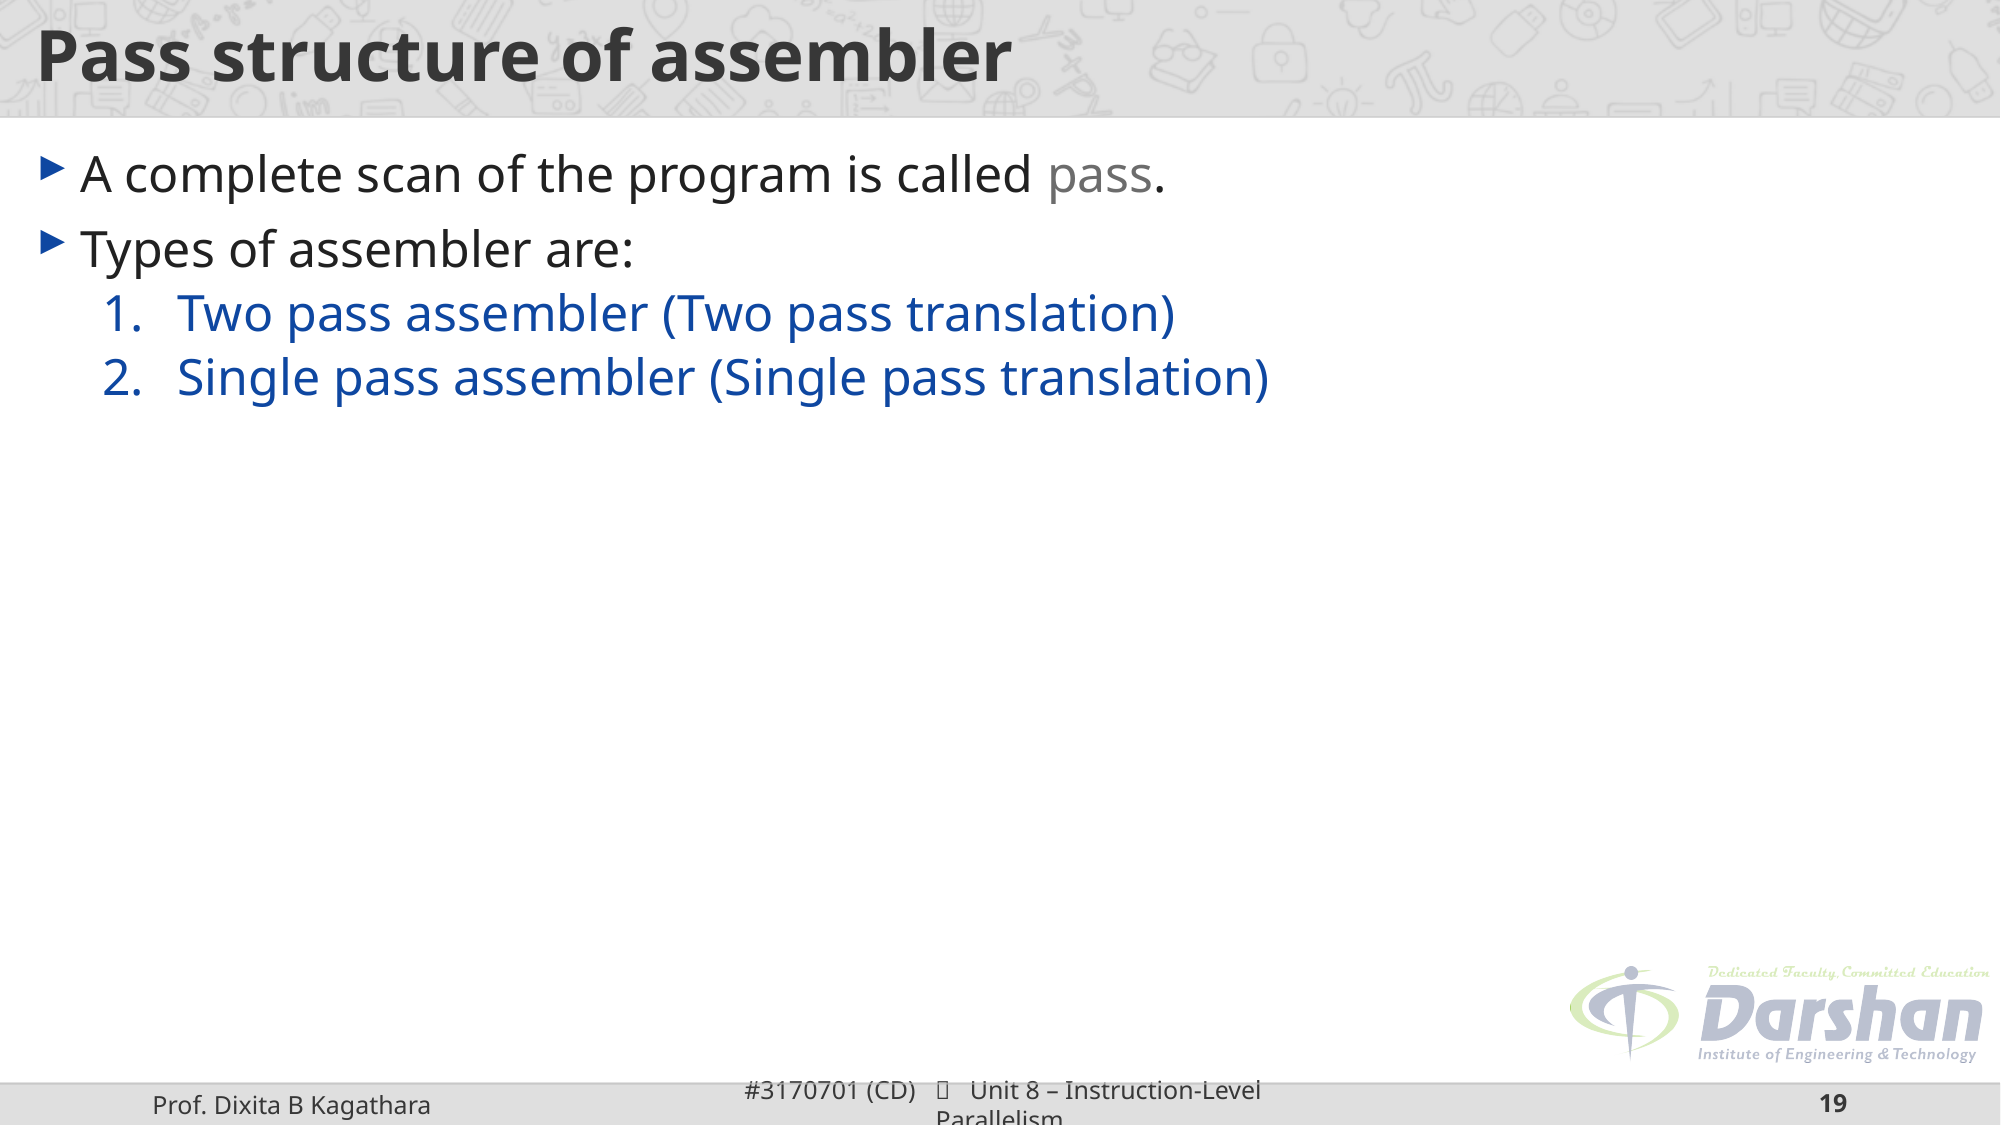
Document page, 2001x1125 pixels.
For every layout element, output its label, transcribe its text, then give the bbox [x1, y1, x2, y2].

title Pass structure of assembler [0, 0, 2000, 117]
list A complete scan of the program is called pass. Types of assembler are: Two pass assembler (Two pass translation) Single pass assembler (Single pass translation) [21, 141, 1979, 1059]
